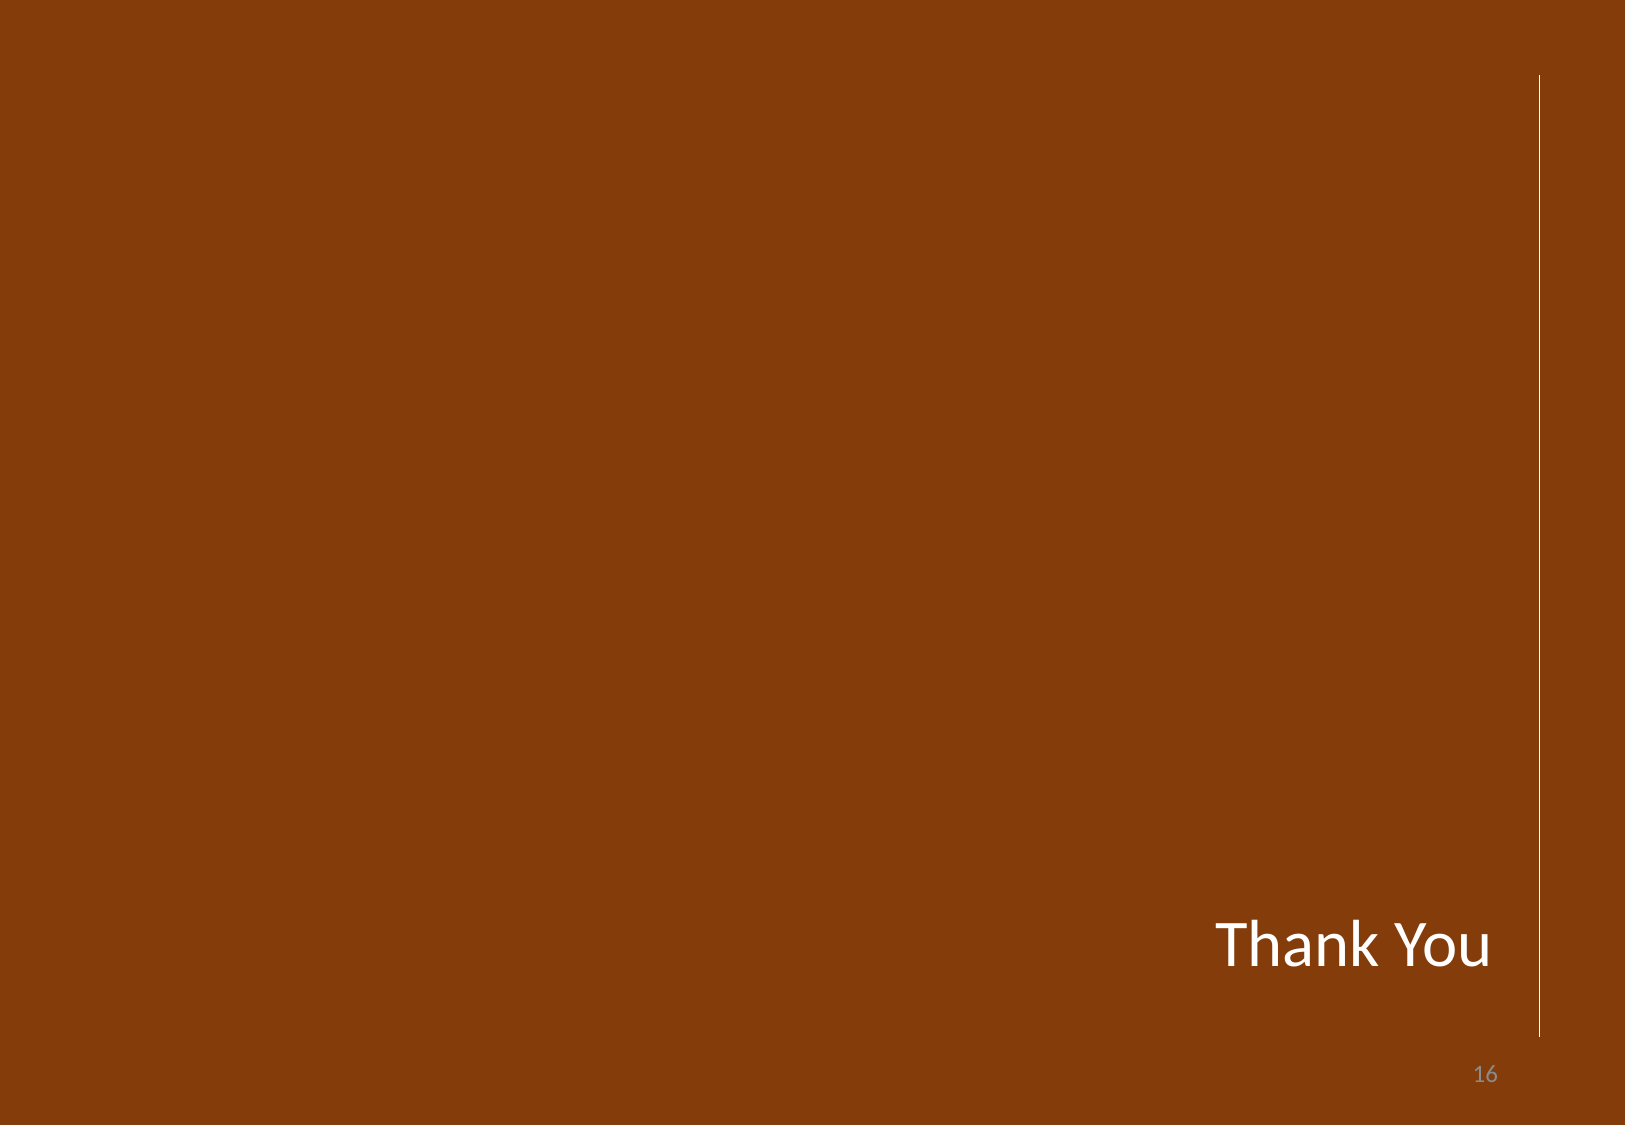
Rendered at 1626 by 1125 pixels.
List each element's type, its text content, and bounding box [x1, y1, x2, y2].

text_box Thank You [1200, 892, 1508, 988]
slide_number 16 [1147, 1042, 1514, 1103]
